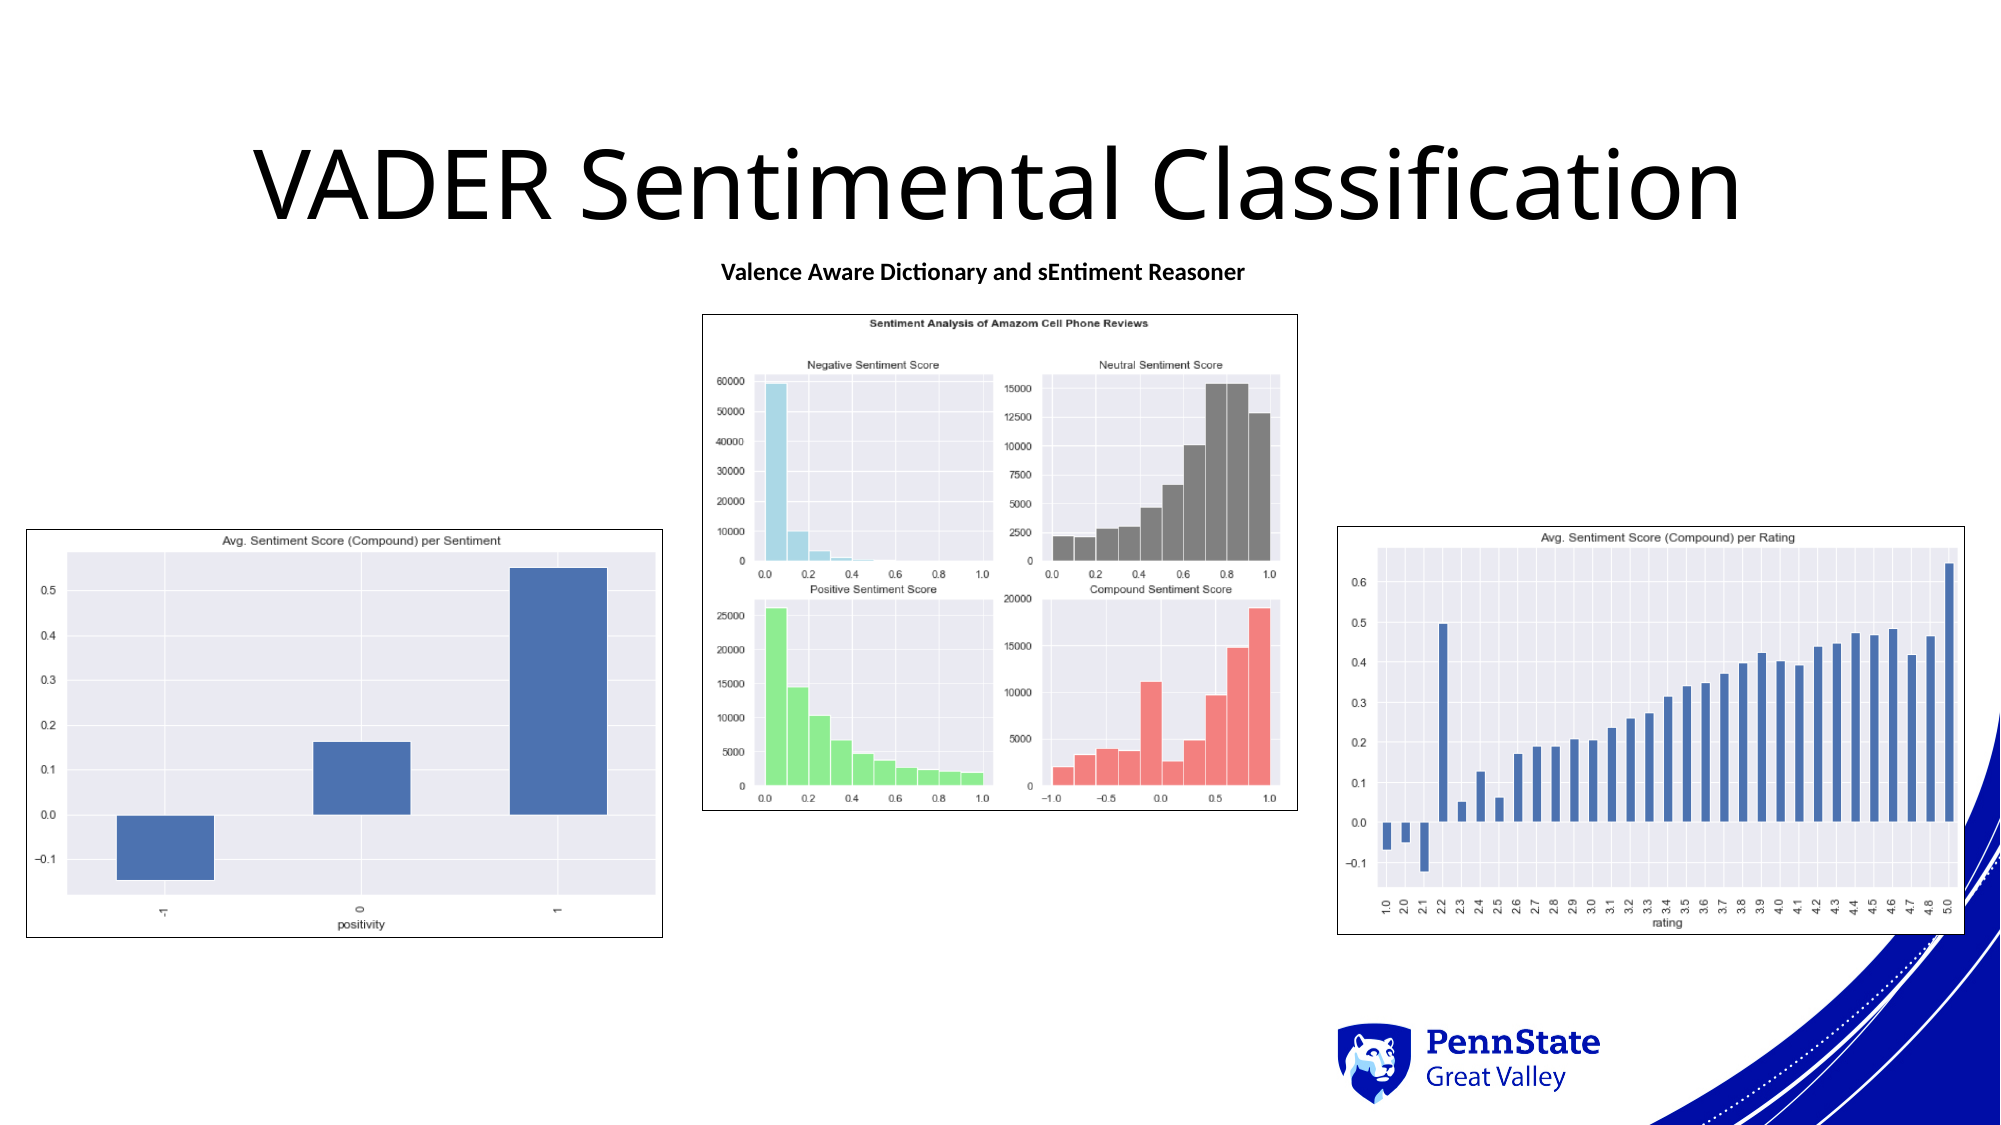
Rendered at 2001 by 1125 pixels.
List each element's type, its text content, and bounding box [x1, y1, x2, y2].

text_box Valence Aware Dictionary and sEntiment Reasoner [706, 248, 1294, 314]
picture [0, 0, 2000, 1125]
title VADER Sentimental Classification [138, 51, 1862, 248]
